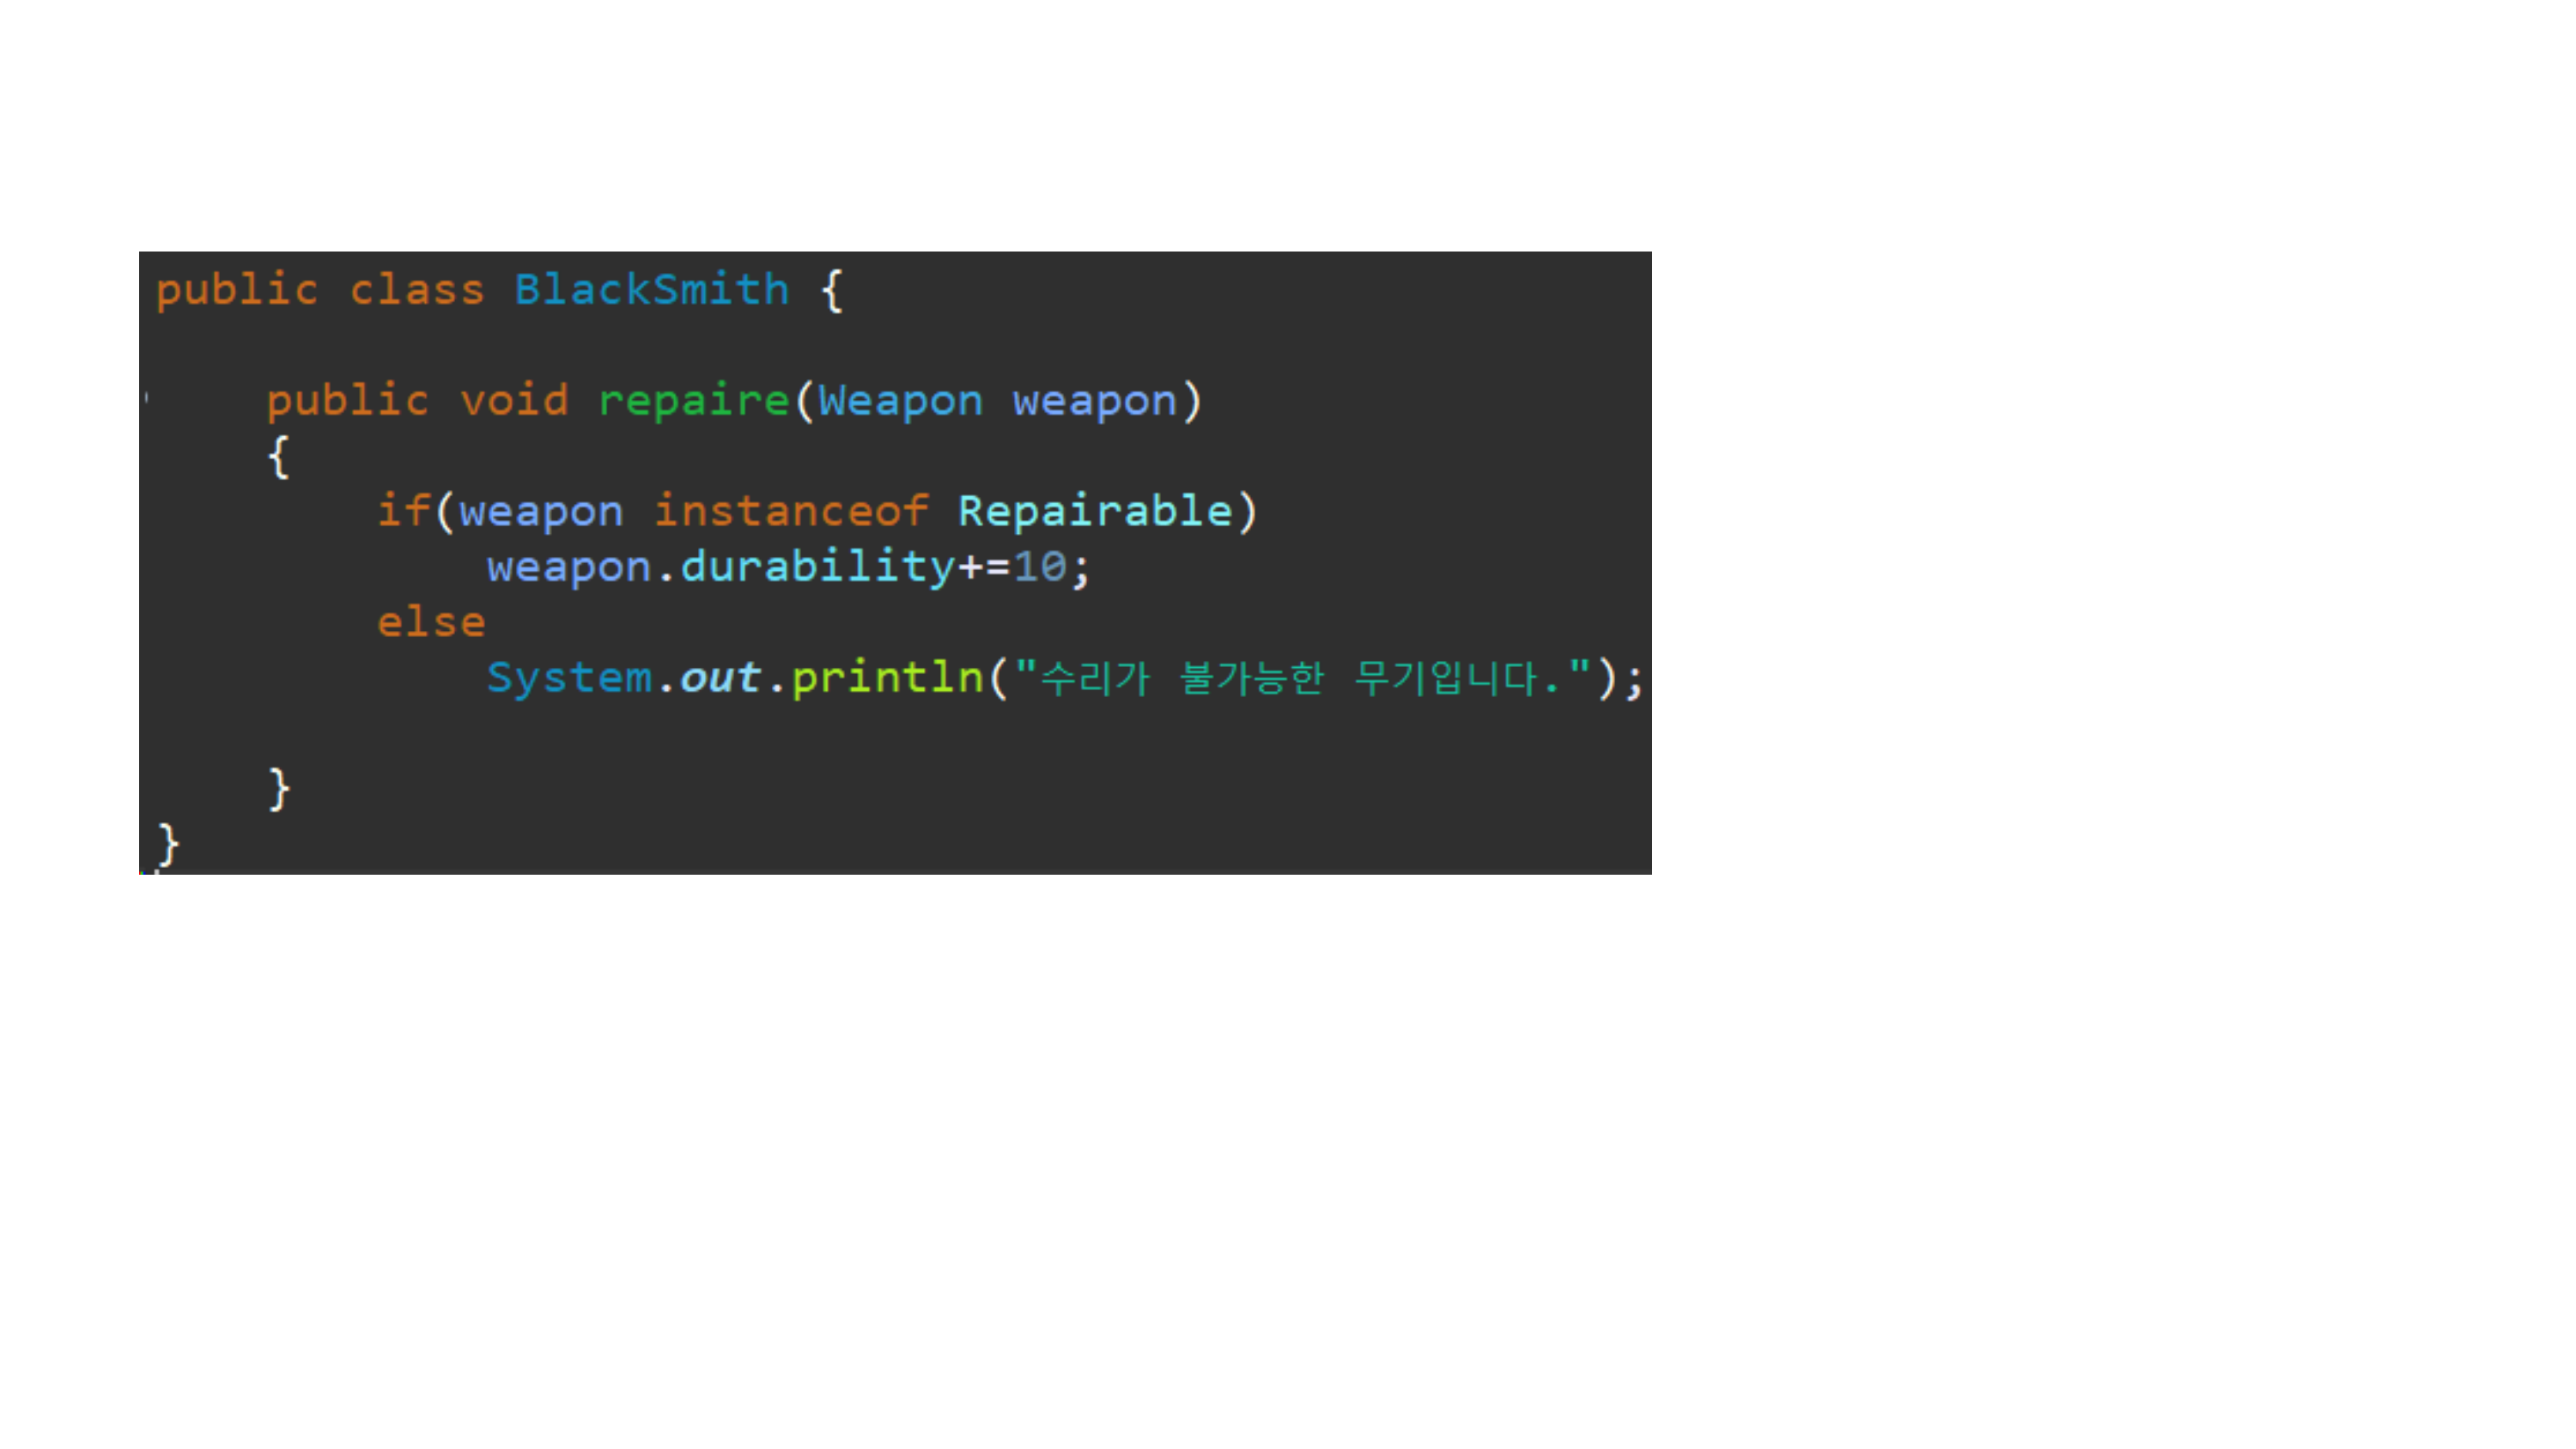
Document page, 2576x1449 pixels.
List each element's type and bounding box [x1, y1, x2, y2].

picture [139, 252, 1653, 875]
